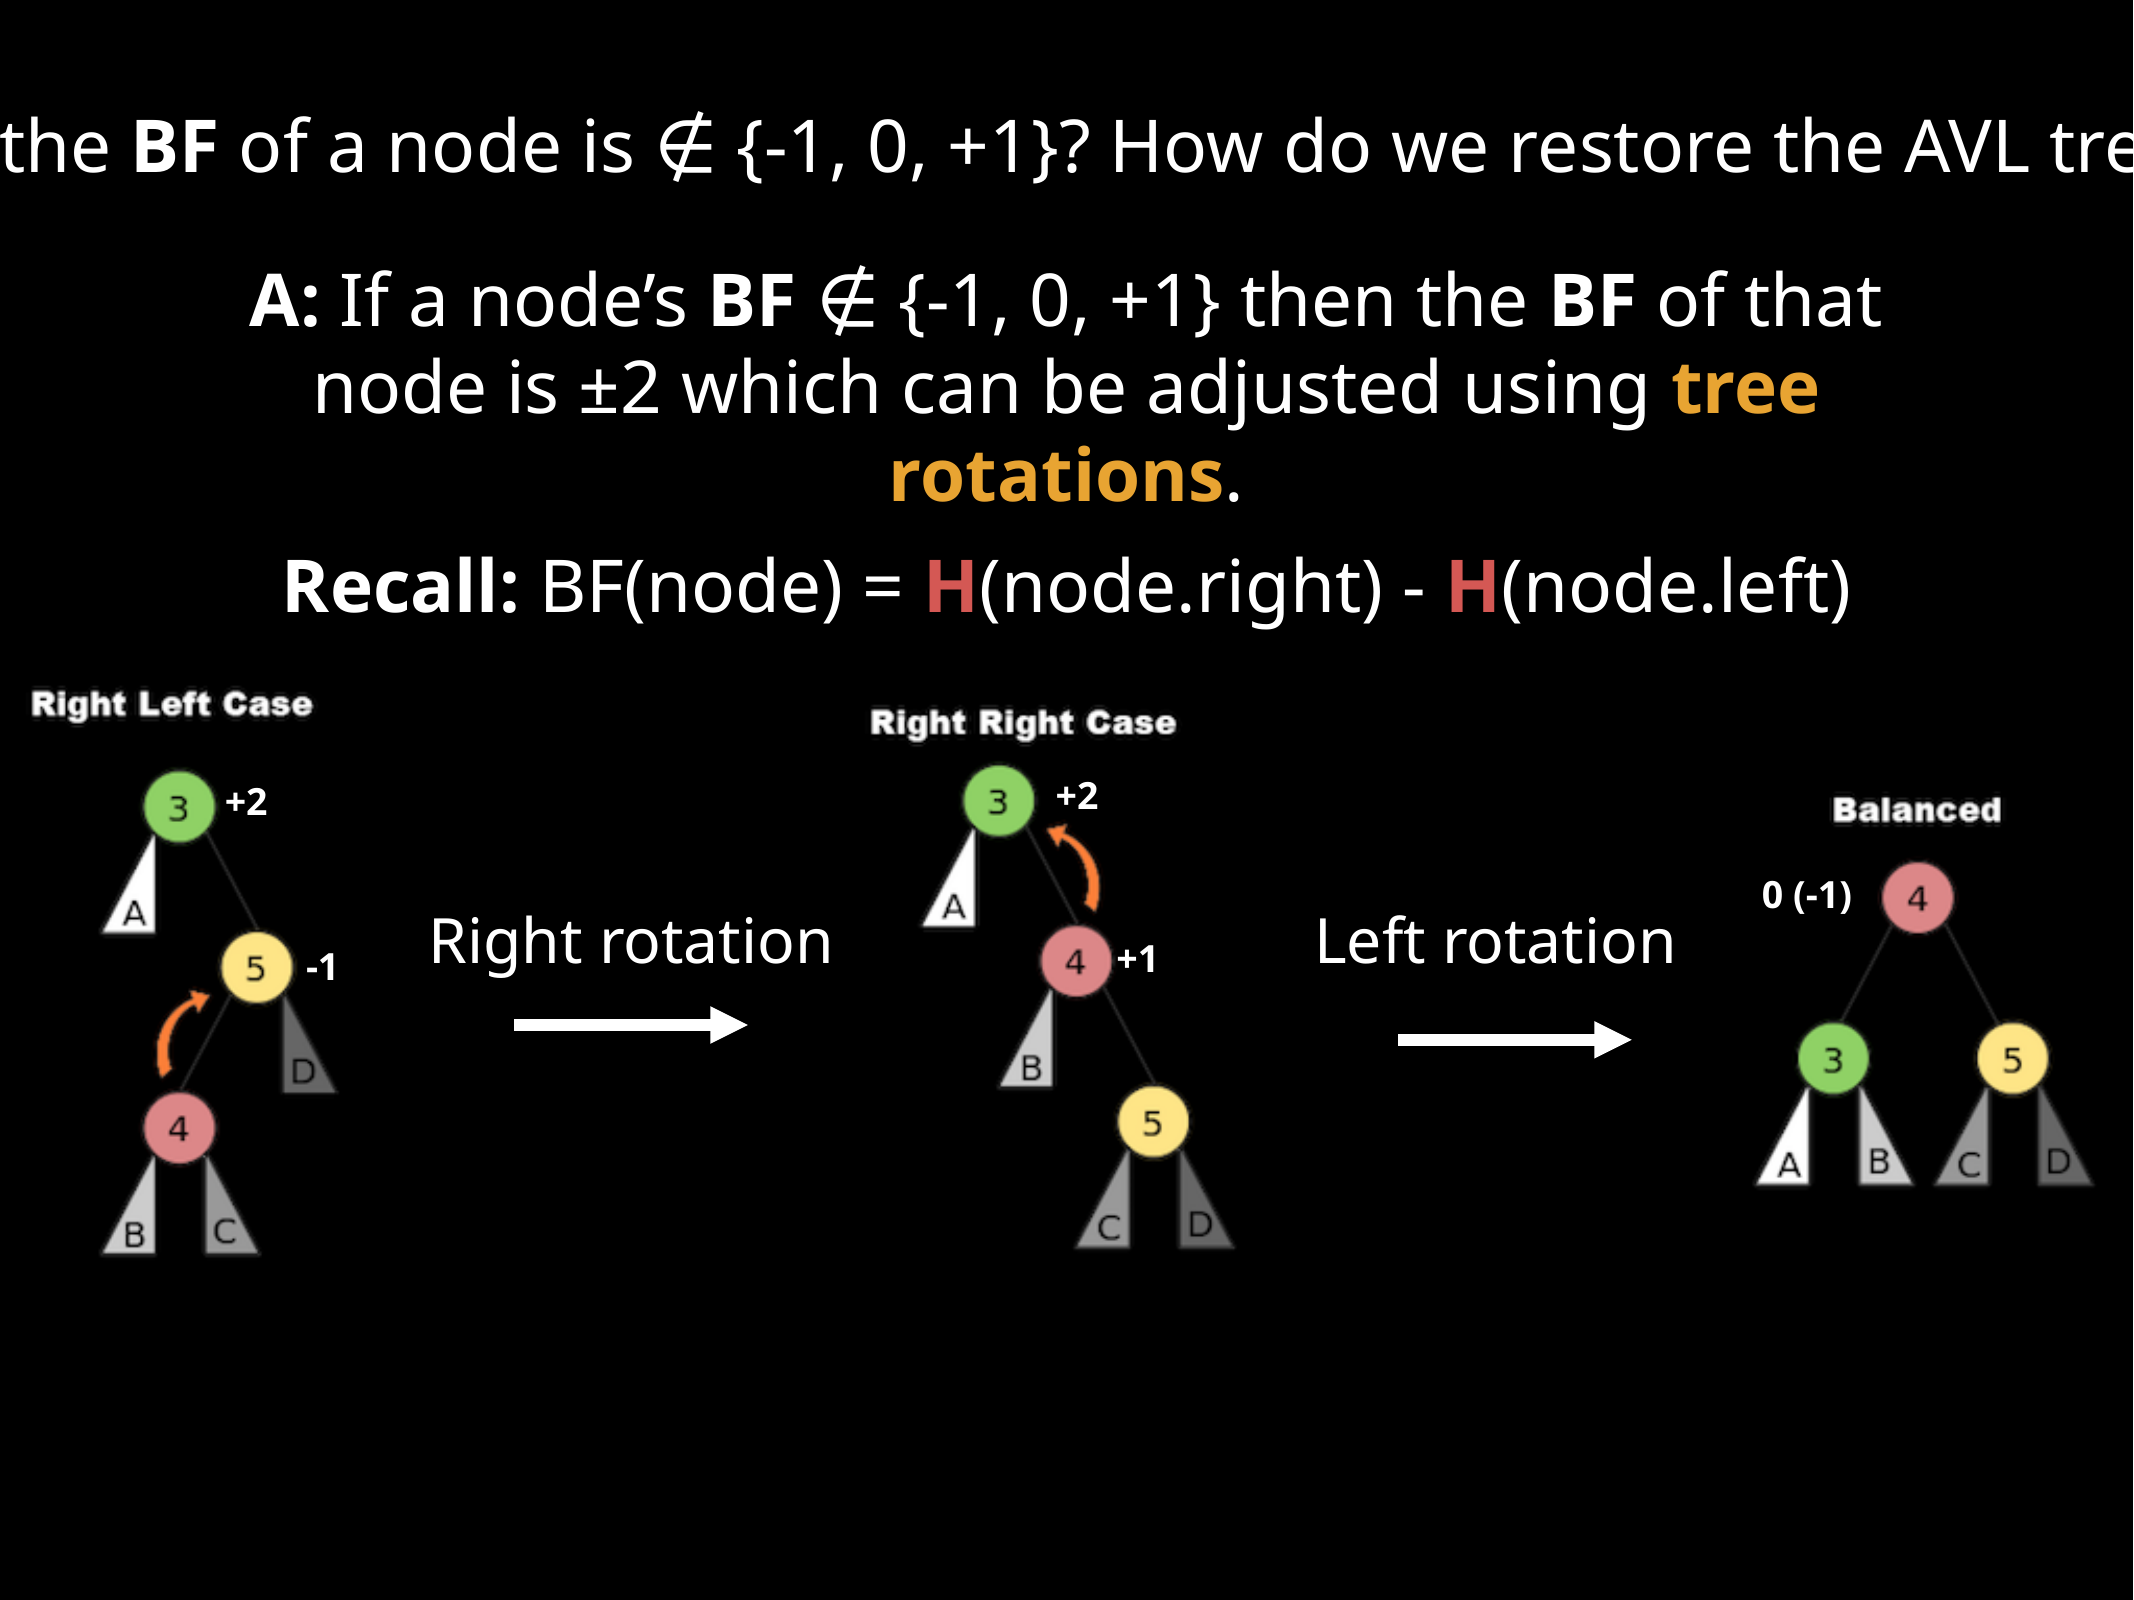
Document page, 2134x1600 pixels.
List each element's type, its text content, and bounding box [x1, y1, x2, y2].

text_box Right rotation [419, 892, 843, 985]
picture [19, 678, 354, 1281]
text_box A: If a node’s BF ∉ {-1, 0, +1} then the BF of that node is ±2 which can be adjusted using tree rotations. [148, 244, 1985, 524]
picture [855, 692, 1256, 1265]
picture [1729, 771, 2124, 1201]
text_box Q: What if the BF of a node is ∉ {-1, 0, +1}? How do we restore the AVL tree invariant? [0, 91, 2134, 196]
text_box [1398, 1033, 1632, 1046]
text_box Left rotation [1305, 892, 1686, 985]
text_box [514, 1018, 748, 1032]
text_box Recall: BF(node) = H(node.right) - H(node.left) [0, 531, 2134, 636]
